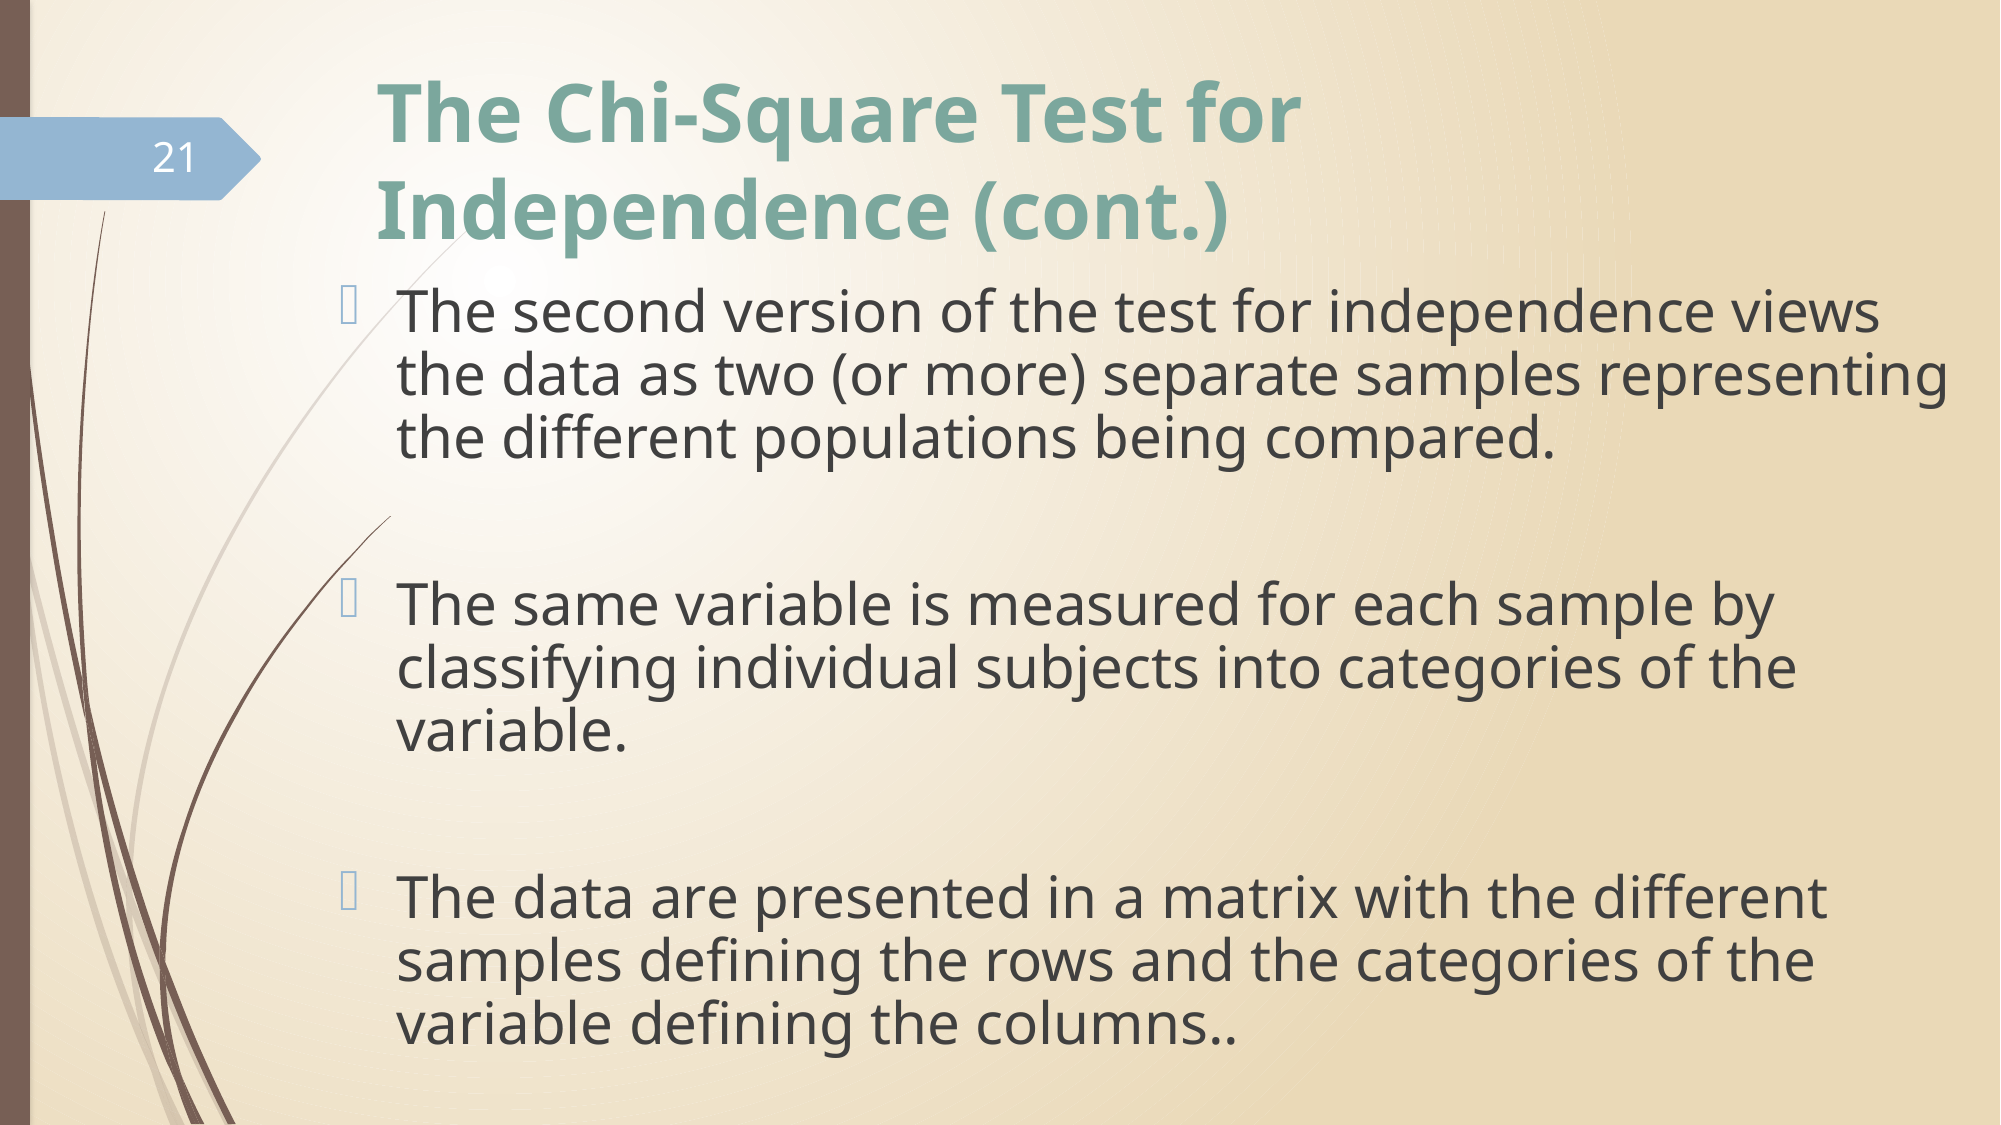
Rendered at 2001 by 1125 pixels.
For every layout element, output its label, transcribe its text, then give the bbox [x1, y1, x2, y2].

list The second version of the test for independence views the data as two (or more) separate samples representing the different populations being compared. The same variable is measured for each sample by classifying individual subjects into categories of the variable. The data are presented in a matrix with the different samples defining the rows and the categories of the variable defining the columns.. [324, 275, 2000, 1125]
slide_number 21 [87, 129, 216, 190]
title The Chi-Square Test for Independence (cont.) [361, 54, 1823, 265]
